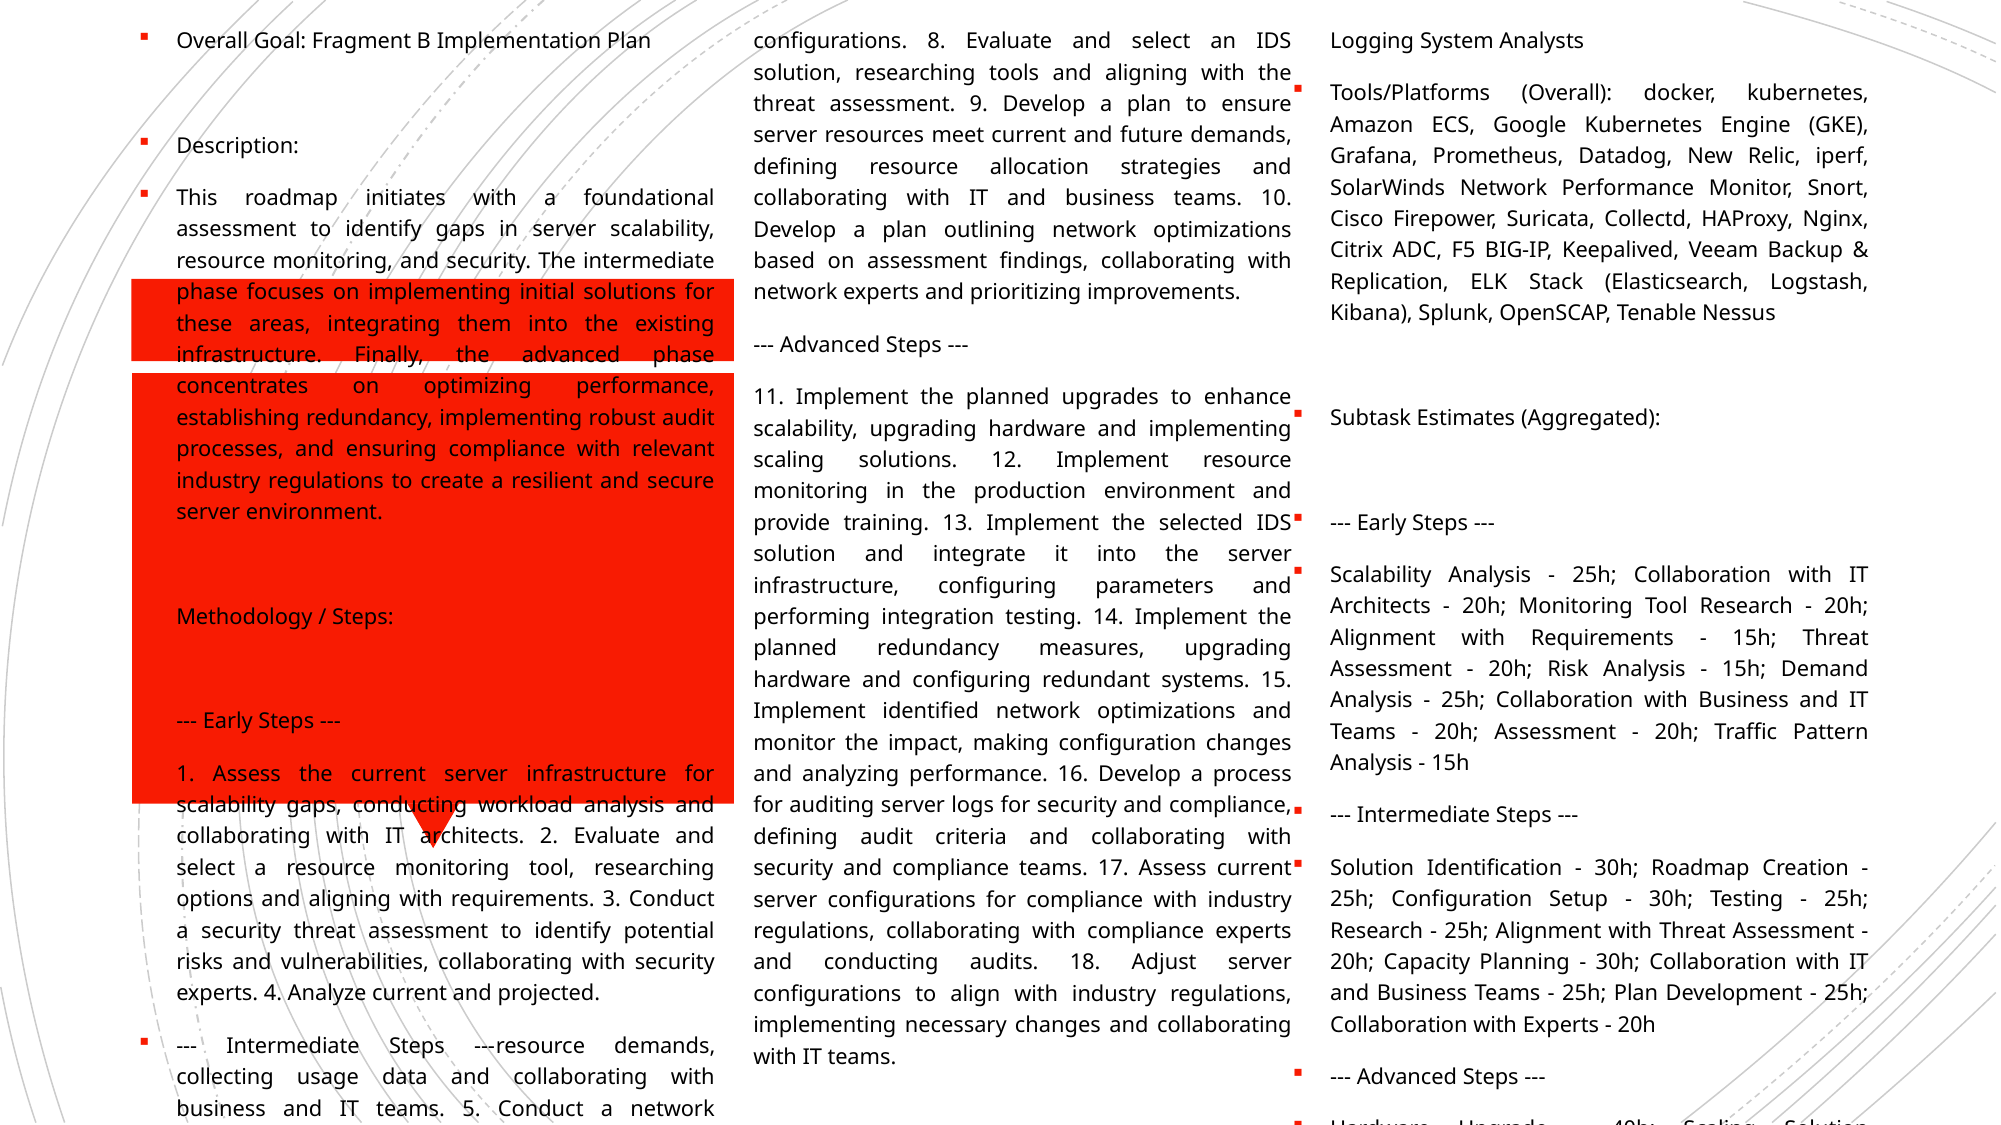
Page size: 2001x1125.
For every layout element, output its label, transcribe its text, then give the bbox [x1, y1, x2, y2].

list Overall Goal: Fragment B Implementation Plan Description: This roadmap initiates with a foundational assessment to identify gaps in server scalability, resource monitoring, and security. The intermediate phase focuses on implementing initial solutions for these areas, integrating them into the existing infrastructure. Finally, the advanced phase concentrates on optimizing performance, establishing redundancy, implementing robust audit processes, and ensuring compliance with relevant industry regulations to create a resilient and secure server environment. Methodology / Steps: --- Early Steps --- 1. Assess the current server infrastructure for scalability gaps, conducting workload analysis and collaborating with IT architects. 2. Evaluate and select a resource monitoring tool, researching options and aligning with requirements. 3. Conduct a security threat assessment to identify potential risks and vulnerabilities, collaborating with security experts. 4. Analyze current and projected. --- Intermediate Steps ---resource demands, collecting usage data and collaborating with business and IT teams. 5. Conduct a network assessment to identify areas for optimization, using network monitoring tools and analyzing traffic patterns 6. Develop a plan for enhancing server infrastructure scalability, identifying solutions and creating a roadmap. 7. Configure and integrate the selected monitoring tool with the server infrastructure, following documentation and testing configurations. 8. Evaluate and select an IDS solution, researching tools and aligning with the threat assessment. 9. Develop a plan to ensure server resources meet current and future demands, defining resource allocation strategies and collaborating with IT and business teams. 10. Develop a plan outlining network optimizations based on assessment findings, collaborating with network experts and prioritizing improvements. --- Advanced Steps --- 11. Implement the planned upgrades to enhance scalability, upgrading hardware and implementing scaling solutions. 12. Implement resource monitoring in the production environment and provide training. 13. Implement the selected IDS solution and integrate it into the server infrastructure, configuring parameters and performing integration testing. 14. Implement the planned redundancy measures, upgrading hardware and configuring redundant systems. 15. Implement identified network optimizations and monitor the impact, making configuration changes and analyzing performance. 16. Develop a process for auditing server logs for security and compliance, defining audit criteria and collaborating with security and compliance teams. 17. Assess current server configurations for compliance with industry regulations, collaborating with compliance experts and conducting audits. 18. Adjust server configurations to align with industry regulations, implementing necessary changes and collaborating with IT teams. Roles Involved (Overall): IT Architects, Infrastructure Managers, Scalability Planning Team, IT Leadership, IT Administrators, Infrastructure Team, IT Specialists, Monitoring Team, Monitoring Administrators, Security Analysts, Testing Teams, Business Analysts, Network Administrators, Optimization Experts, Compliance Specialists, Logging System Analysts Tools/Platforms (Overall): docker, kubernetes, Amazon ECS, Google Kubernetes Engine (GKE), Grafana, Prometheus, Datadog, New Relic, iperf, SolarWinds Network Performance Monitor, Snort, Cisco Firepower, Suricata, Collectd, HAProxy, Nginx, Citrix ADC, F5 BIG-IP, Keepalived, Veeam Backup & Replication, ELK Stack (Elasticsearch, Logstash, Kibana), Splunk, OpenSCAP, Tenable Nessus Subtask Estimates (Aggregated): --- Early Steps --- Scalability Analysis - 25h; Collaboration with IT Architects - 20h; Monitoring Tool Research - 20h; Alignment with Requirements - 15h; Threat Assessment - 20h; Risk Analysis - 15h; Demand Analysis - 25h; Collaboration with Business and IT Teams - 20h; Assessment - 20h; Traffic Pattern Analysis - 15h --- Intermediate Steps --- Solution Identification - 30h; Roadmap Creation - 25h; Configuration Setup - 30h; Testing - 25h; Research - 25h; Alignment with Threat Assessment - 20h; Capacity Planning - 30h; Collaboration with IT and Business Teams - 25h; Plan Development - 25h; Collaboration with Experts - 20h --- Advanced Steps --- Hardware Upgrade - 40h; Scaling Solution Implementation - 35h; Rollout - 35h; Training - 30h; Configuration - 30h; Integration Testing - 25h; Redundancy Configuration - 35h; Implementation - 30h; Performance Monitoring - 25h; Process Development - 20h; Collaboration with Security and Compliance Teams - 15h; Assessment - 30h; Collaboration with Compliance Experts - 20h; Adjustments - 30h; Collaboration with IT Teams - 25h [123, 14, 1885, 1003]
